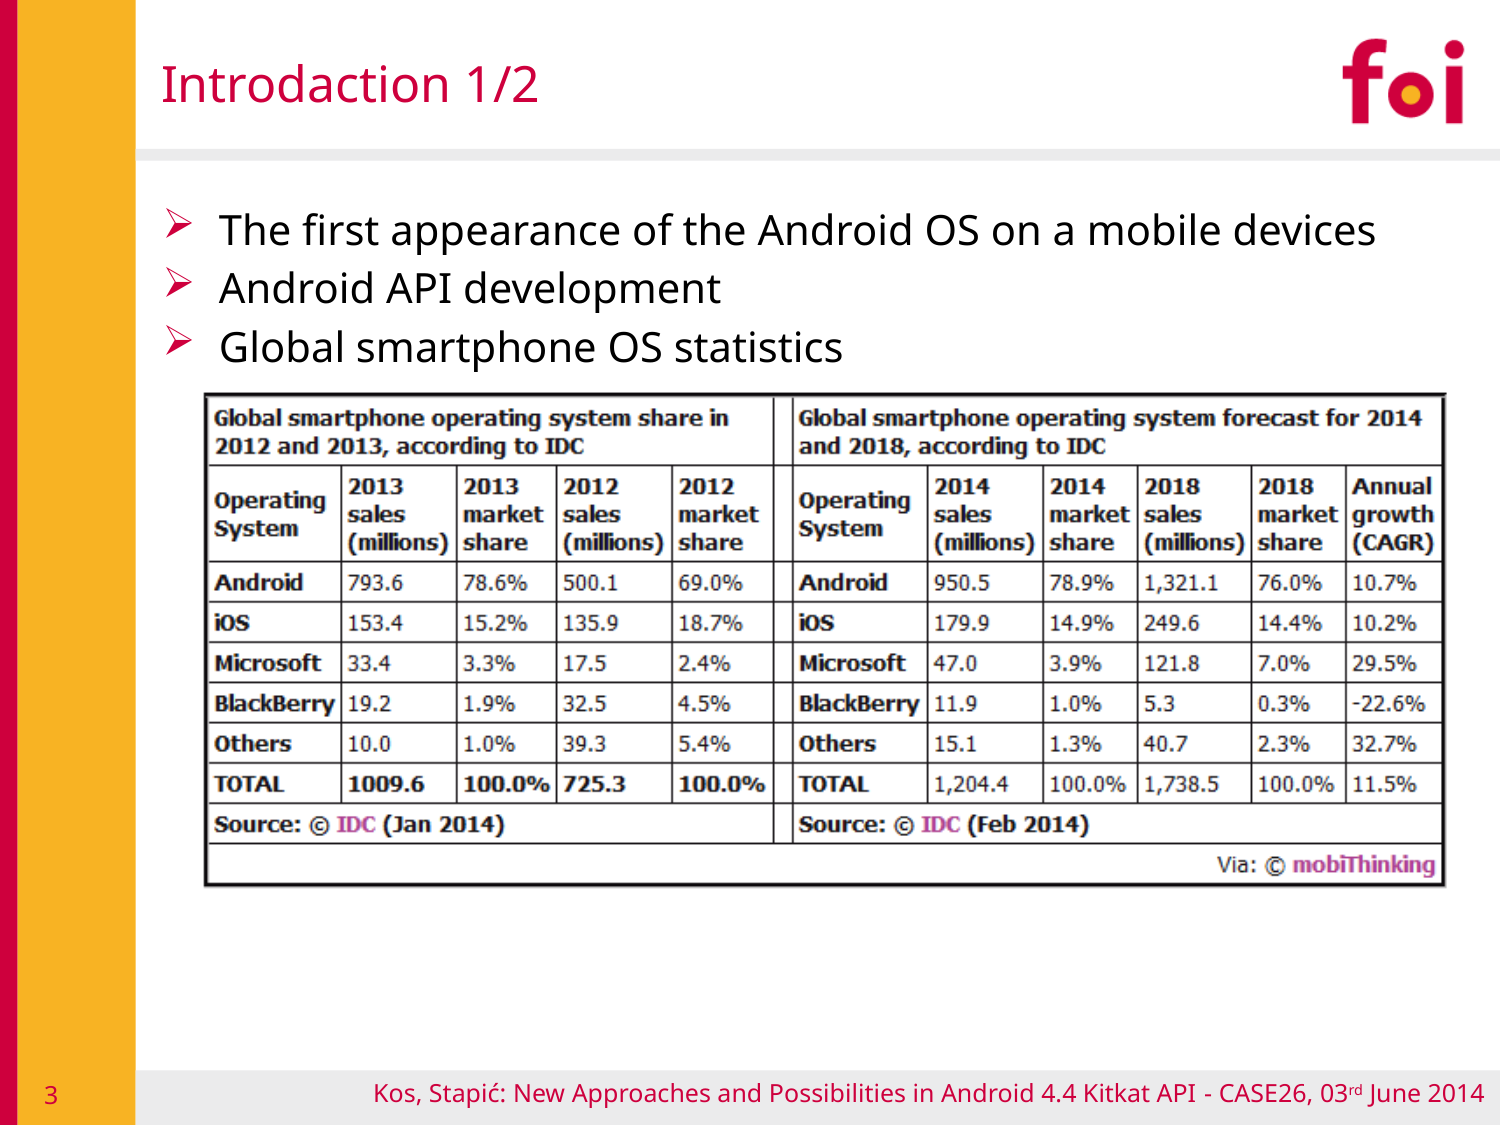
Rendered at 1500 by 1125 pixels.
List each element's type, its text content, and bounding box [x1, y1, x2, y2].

picture [1311, 7, 1495, 148]
title Introdaction 1/2 [146, 31, 1312, 135]
footer Kos, Stapić: New Approaches and Possibilities in Android 4.4 Kitkat API - CASE26, 03rd June 2014 [135, 1070, 1500, 1125]
list The first appearance of the Android OS on a mobile devices Android API development Global smartphone OS statistics [147, 196, 1471, 1024]
slide_number 3 [29, 1071, 114, 1118]
picture [198, 386, 1454, 893]
